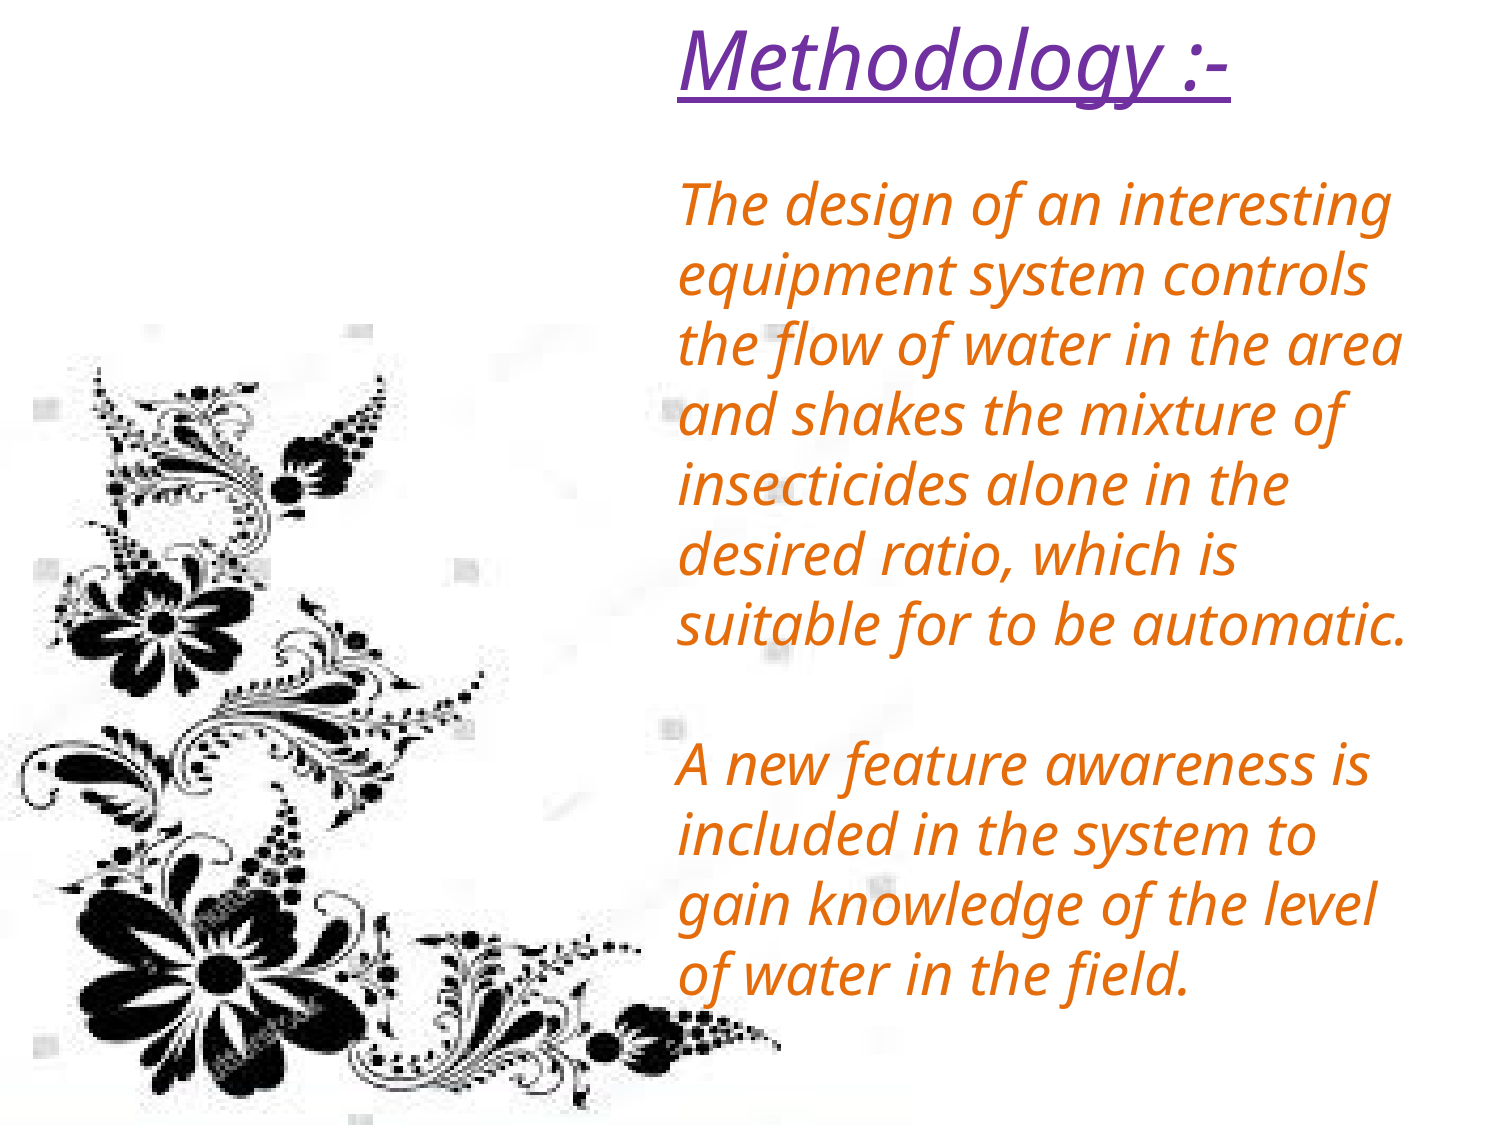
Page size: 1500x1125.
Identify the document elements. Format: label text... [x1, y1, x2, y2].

picture [0, 324, 913, 1125]
text_box Methodology :- The design of an interesting equipment system controls the flow of water in the area and shakes the mixture of insecticides alone in the desired ratio, which is suitable for to be automatic. A new feature awareness is included in the system to gain knowledge of the level of water in the field. [662, 0, 1450, 1060]
